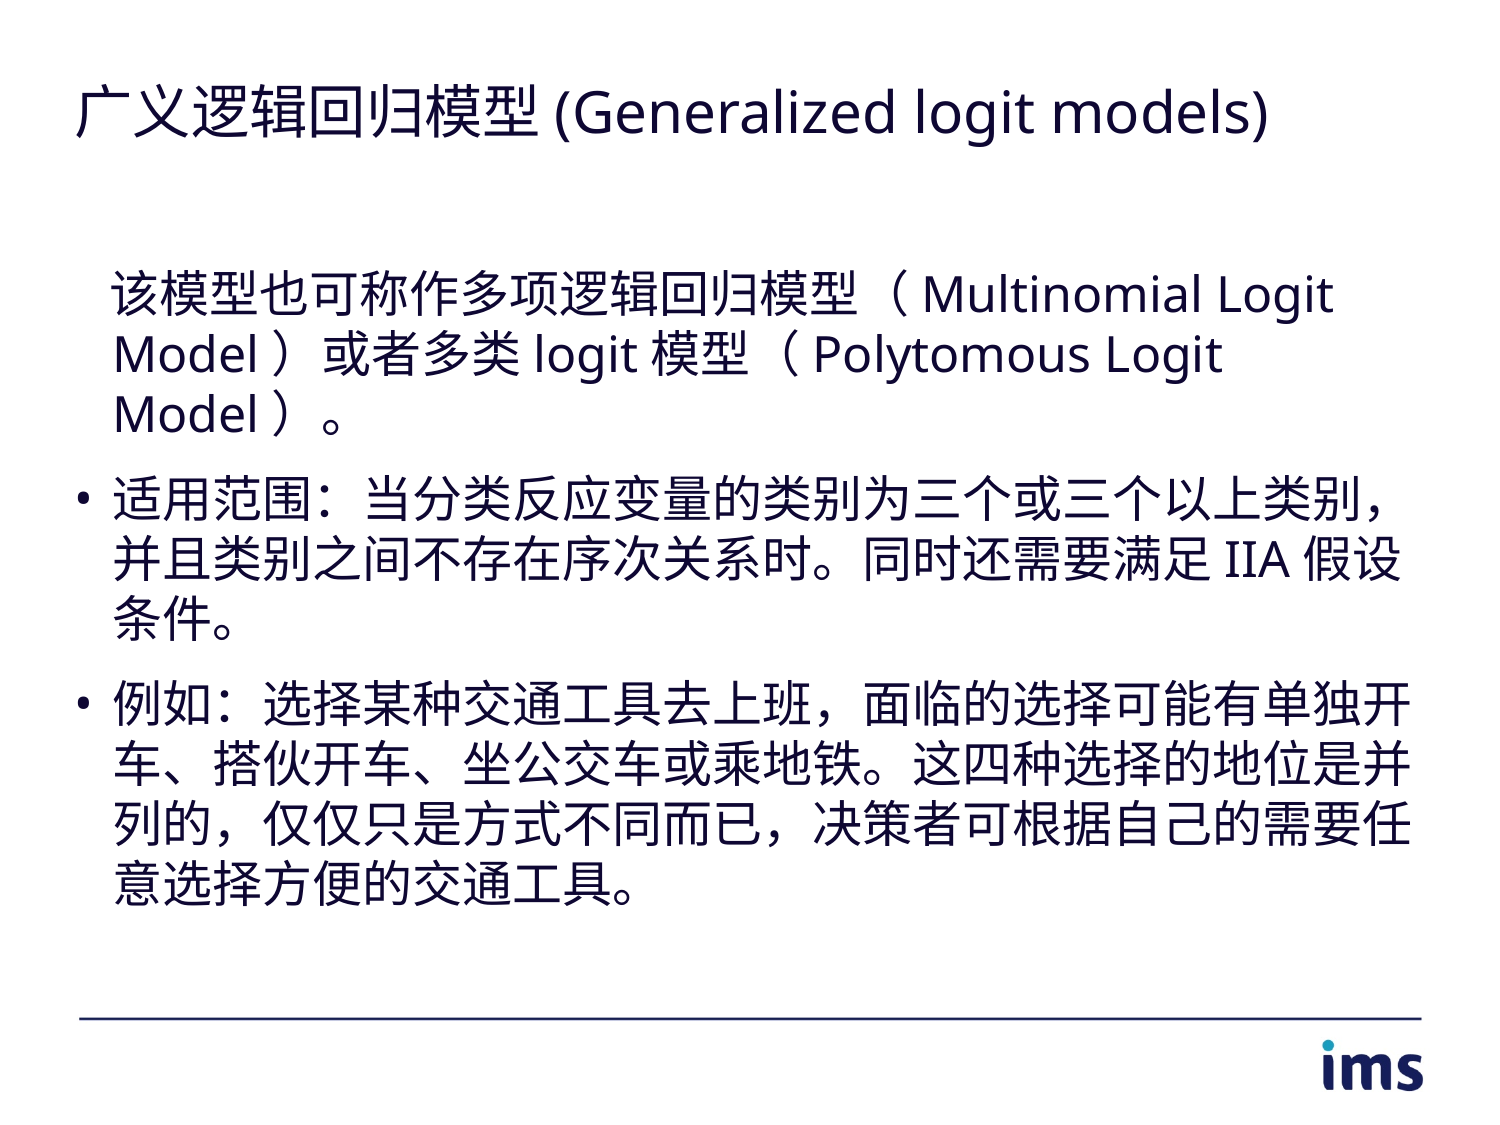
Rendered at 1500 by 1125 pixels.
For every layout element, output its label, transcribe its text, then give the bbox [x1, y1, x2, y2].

title 广义逻辑回归模型(Generalized logit models) [74, 74, 1425, 225]
list 该模型也可称作多项逻辑回归模型（Multinomial Logit Model）或者多类logit模型（Polytomous Logit Model）。 适用范围：当分类反应变量的类别为三个或三个以上类别，并且类别之间不存在序次关系时。同时还需要满足IIA假设条件。 例如：选择某种交通工具去上班，面临的选择可能有单独开车、搭伙开车、坐公交车或乘地铁。这四种选择的地位是并列的，仅仅只是方式不同而已，决策者可根据自己的需要任意选择方便的交通工具。 [74, 261, 1425, 983]
picture [0, 1004, 1500, 1125]
